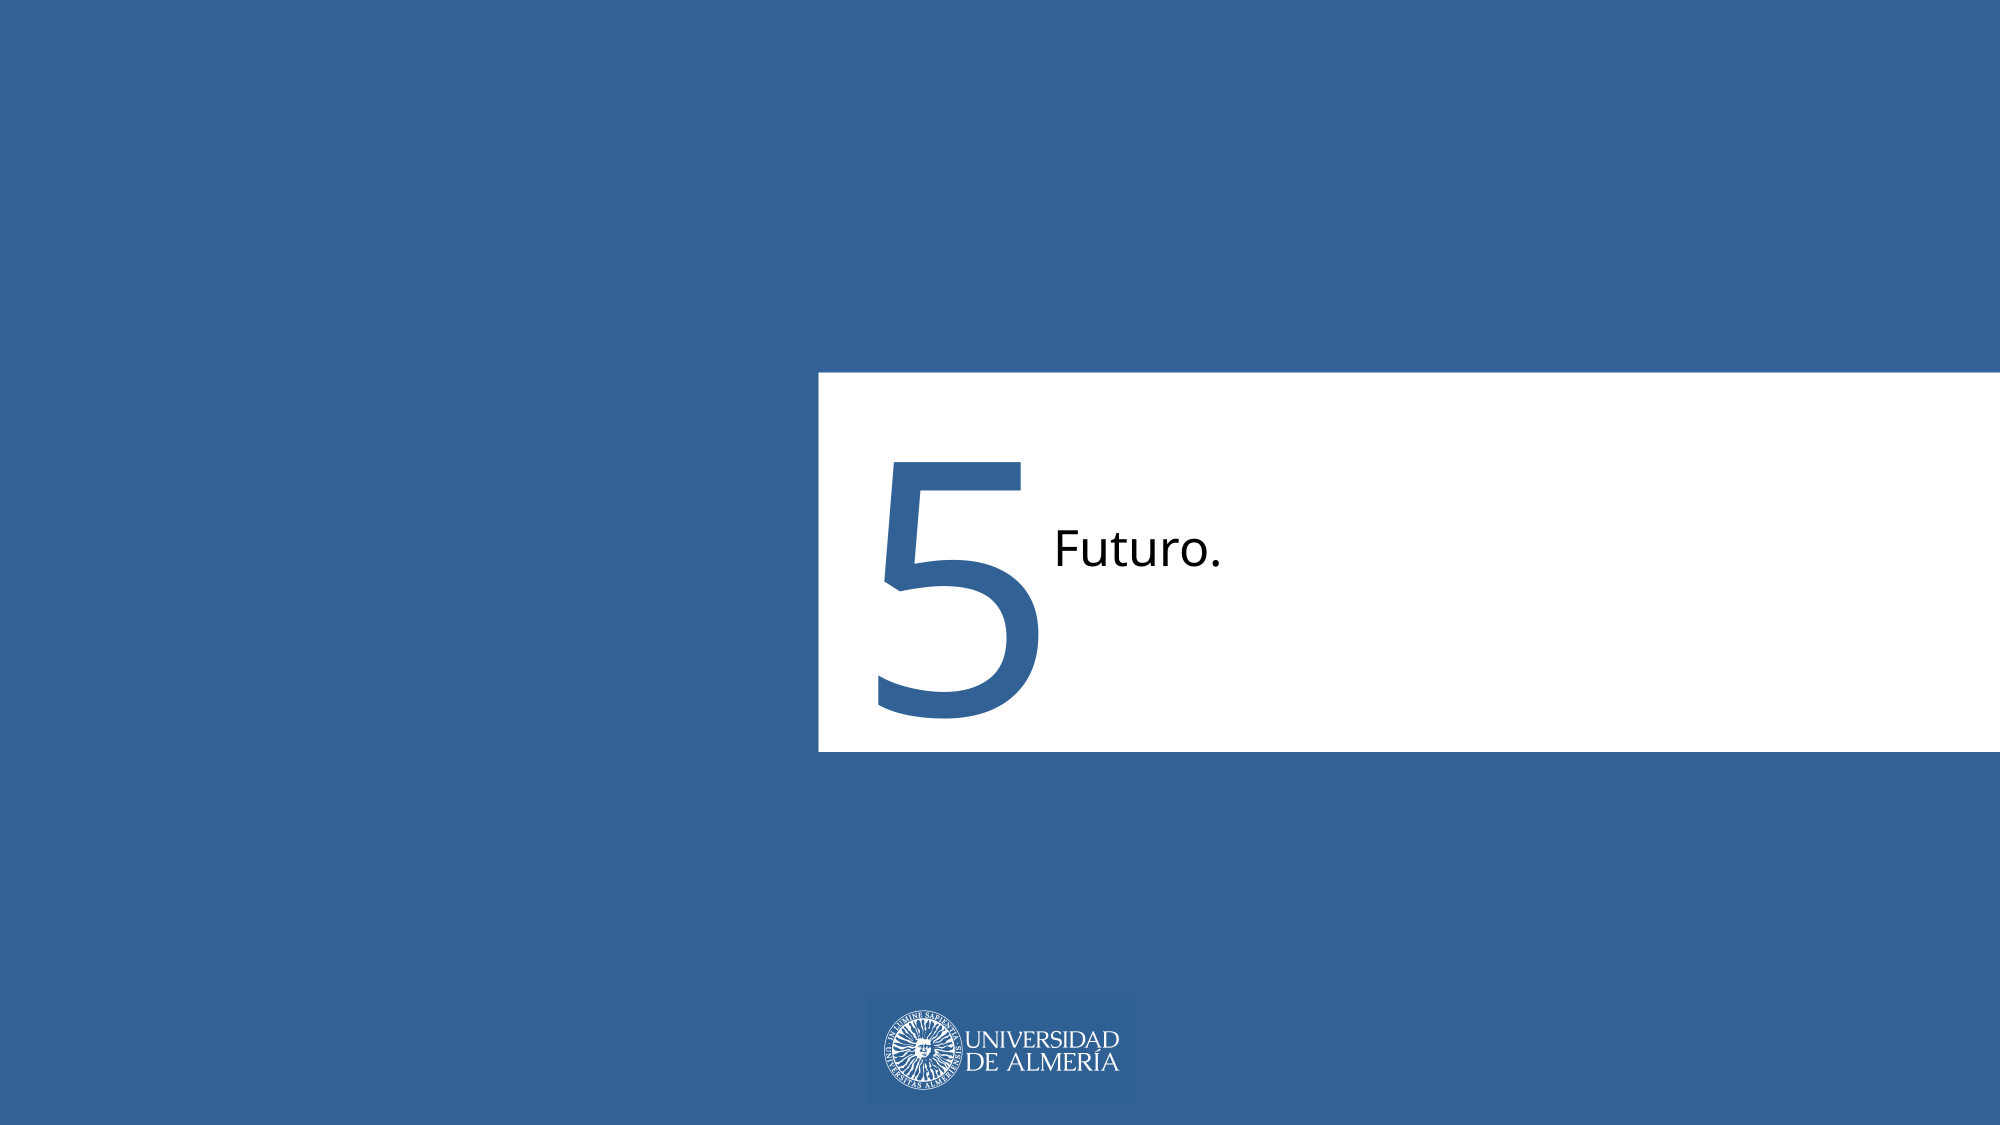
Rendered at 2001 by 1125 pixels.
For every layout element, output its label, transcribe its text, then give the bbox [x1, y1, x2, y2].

title 5 [825, 335, 1092, 800]
picture [0, 0, 2000, 1125]
subtitle Futuro. [1092, 516, 1944, 654]
